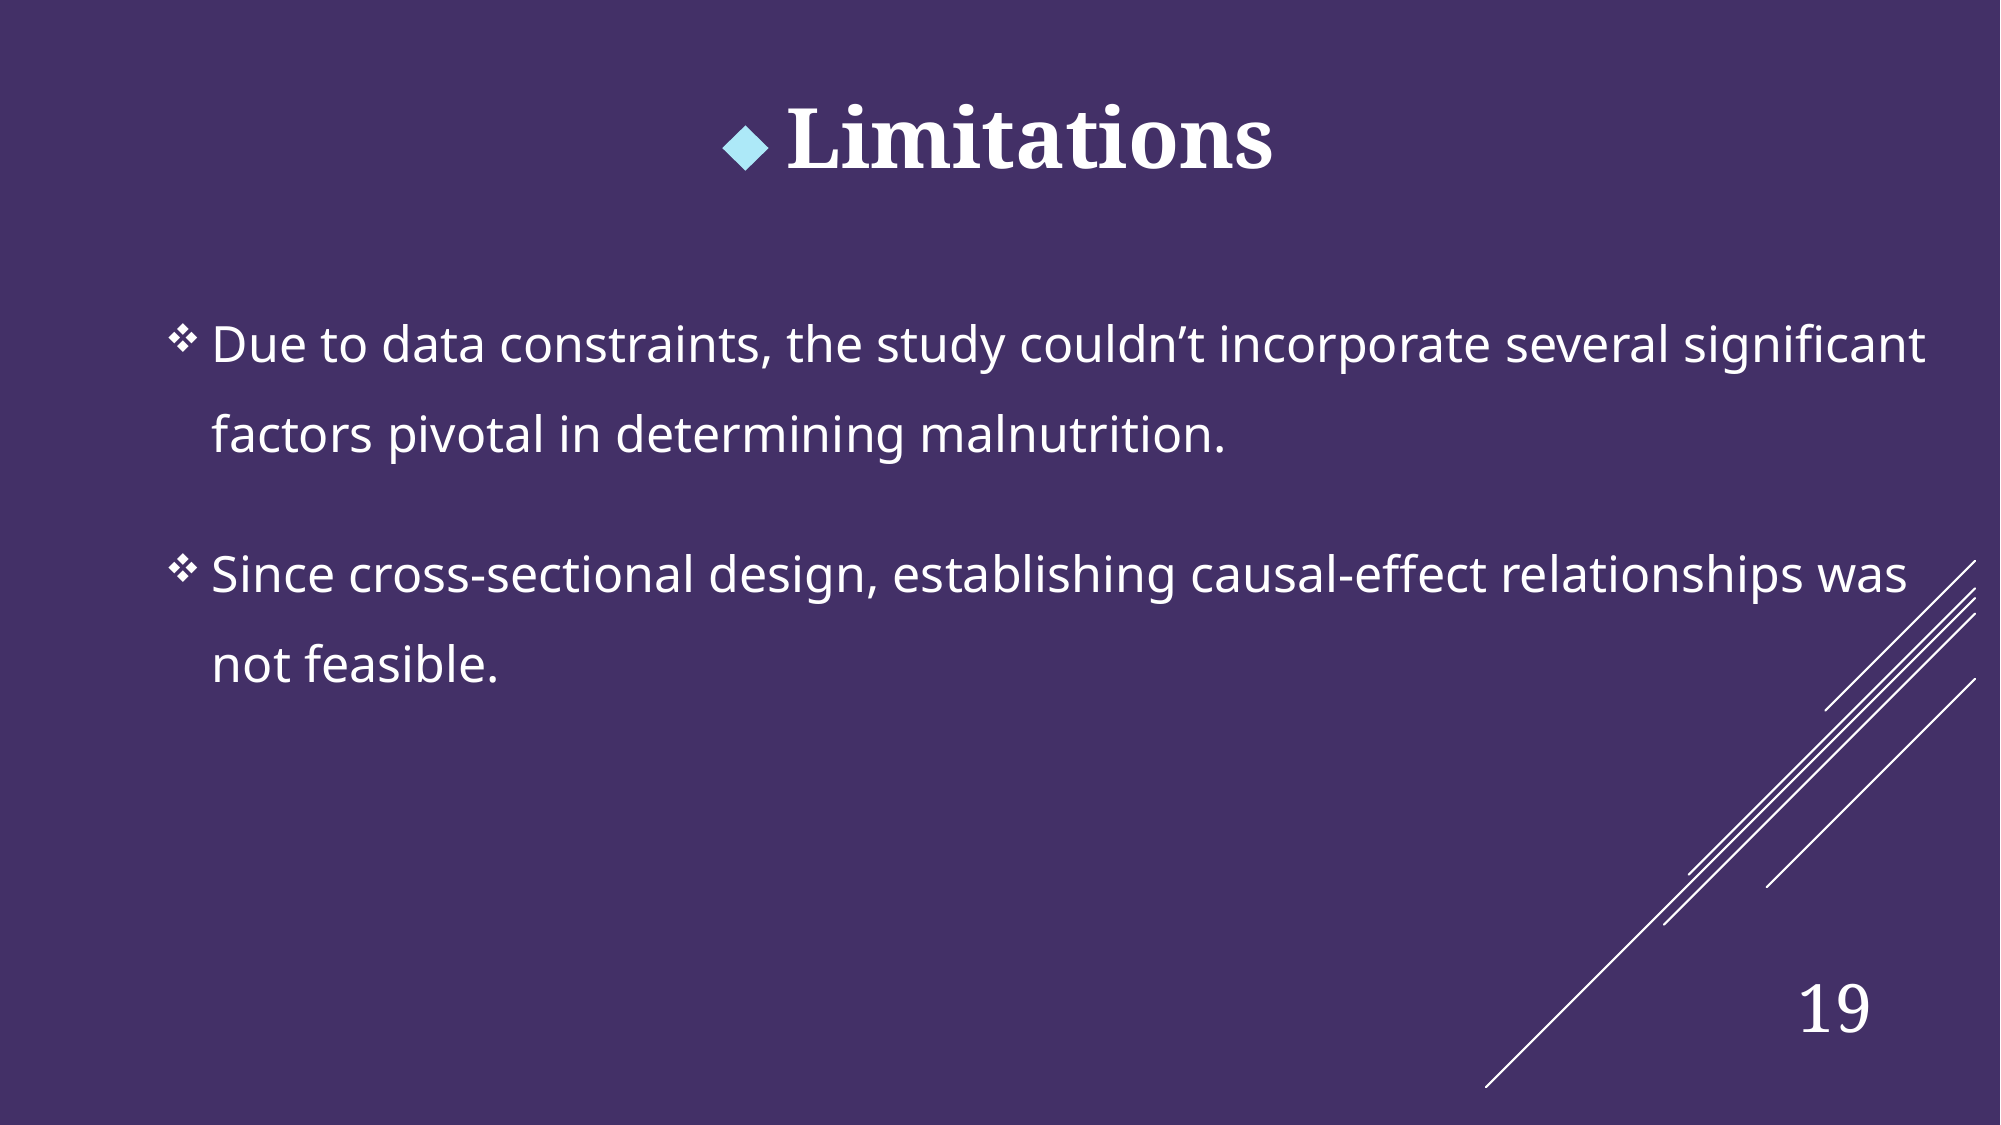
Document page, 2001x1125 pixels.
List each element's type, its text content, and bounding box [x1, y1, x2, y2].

title  Limitations [205, 46, 1794, 225]
slide_number 19 [1700, 954, 1888, 1065]
list Due to data constraints, the study couldn’t incorporate several significant factors pivotal in determining malnutrition. Since cross-sectional design, establishing causal-effect relationships was not feasible. [150, 275, 1943, 1036]
